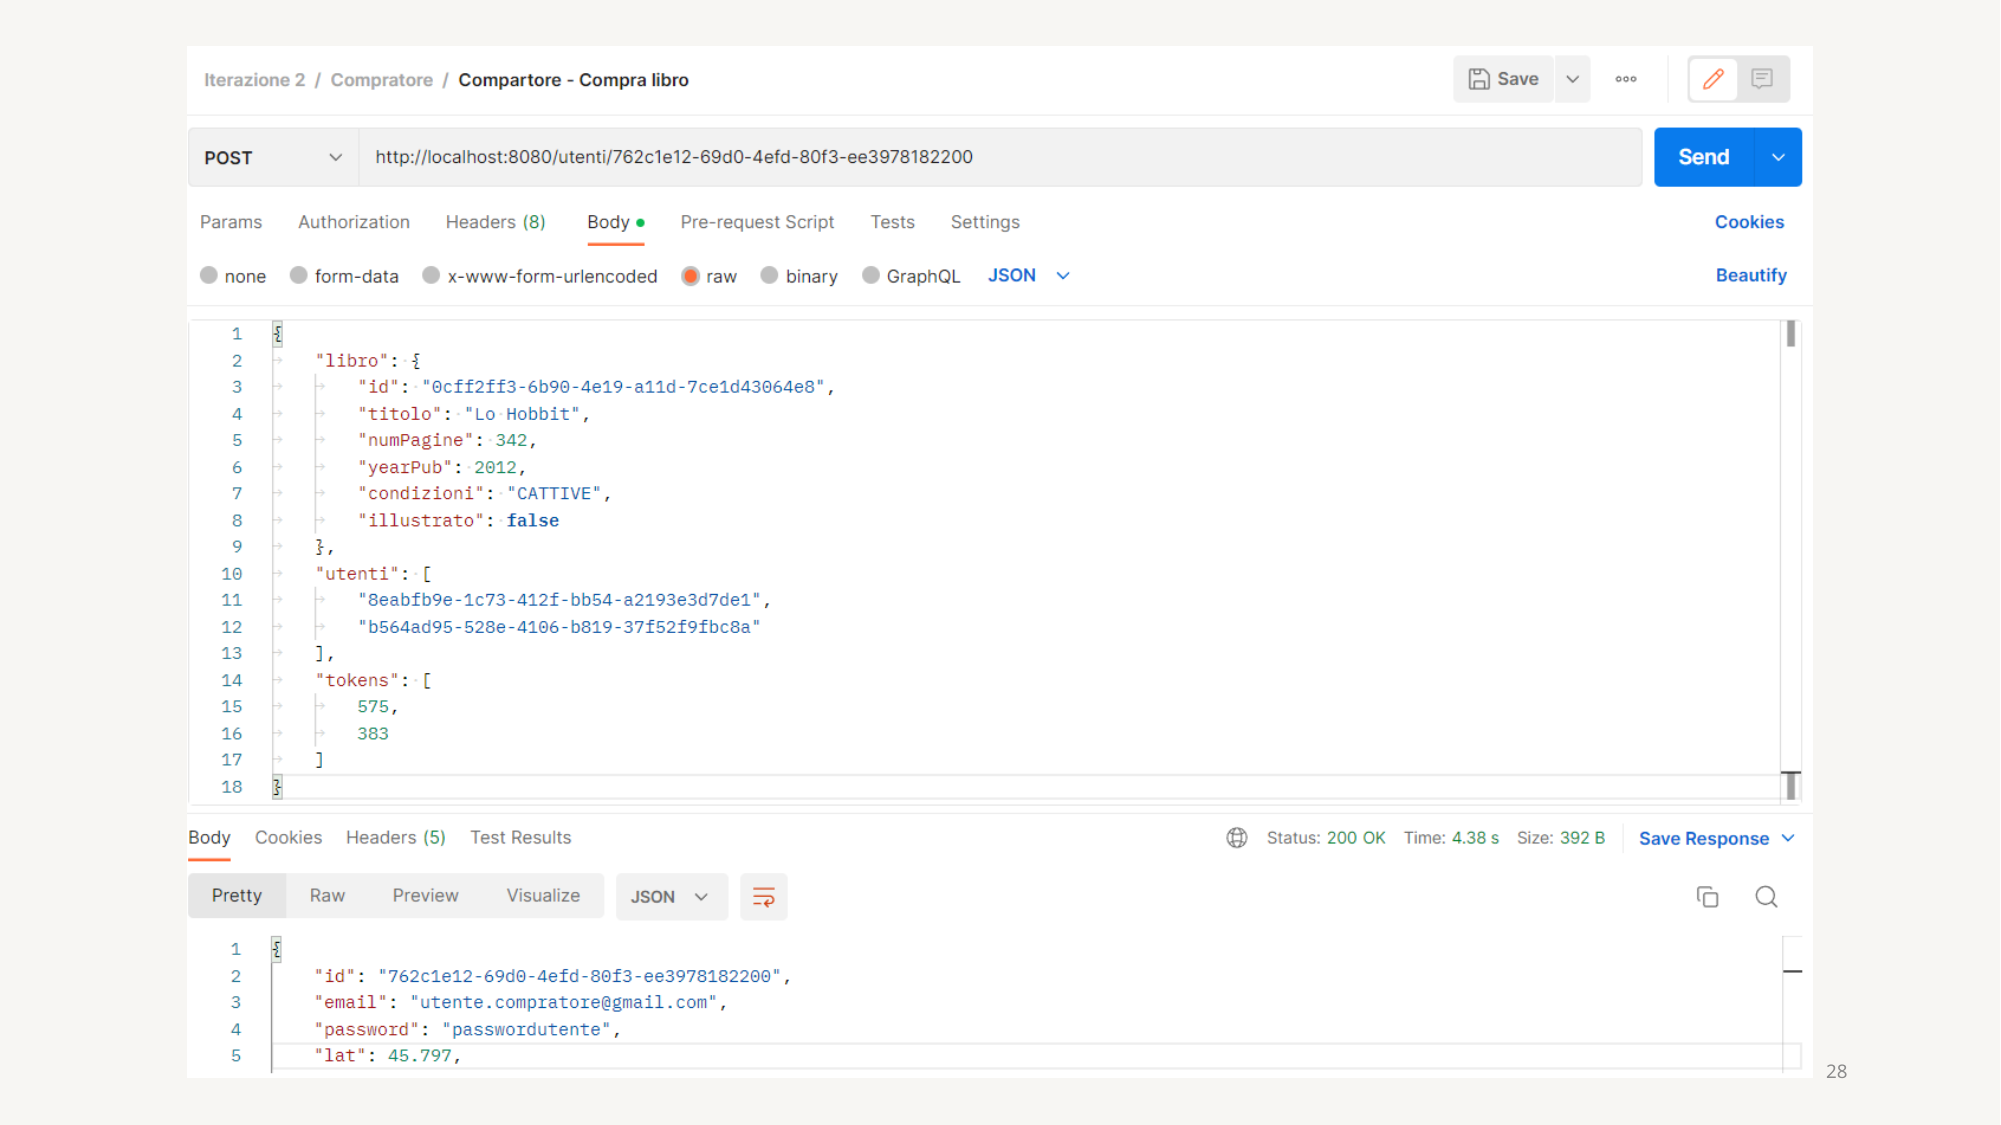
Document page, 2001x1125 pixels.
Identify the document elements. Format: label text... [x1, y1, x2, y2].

slide_number 28 [1412, 1042, 1863, 1103]
picture [186, 46, 1813, 1079]
